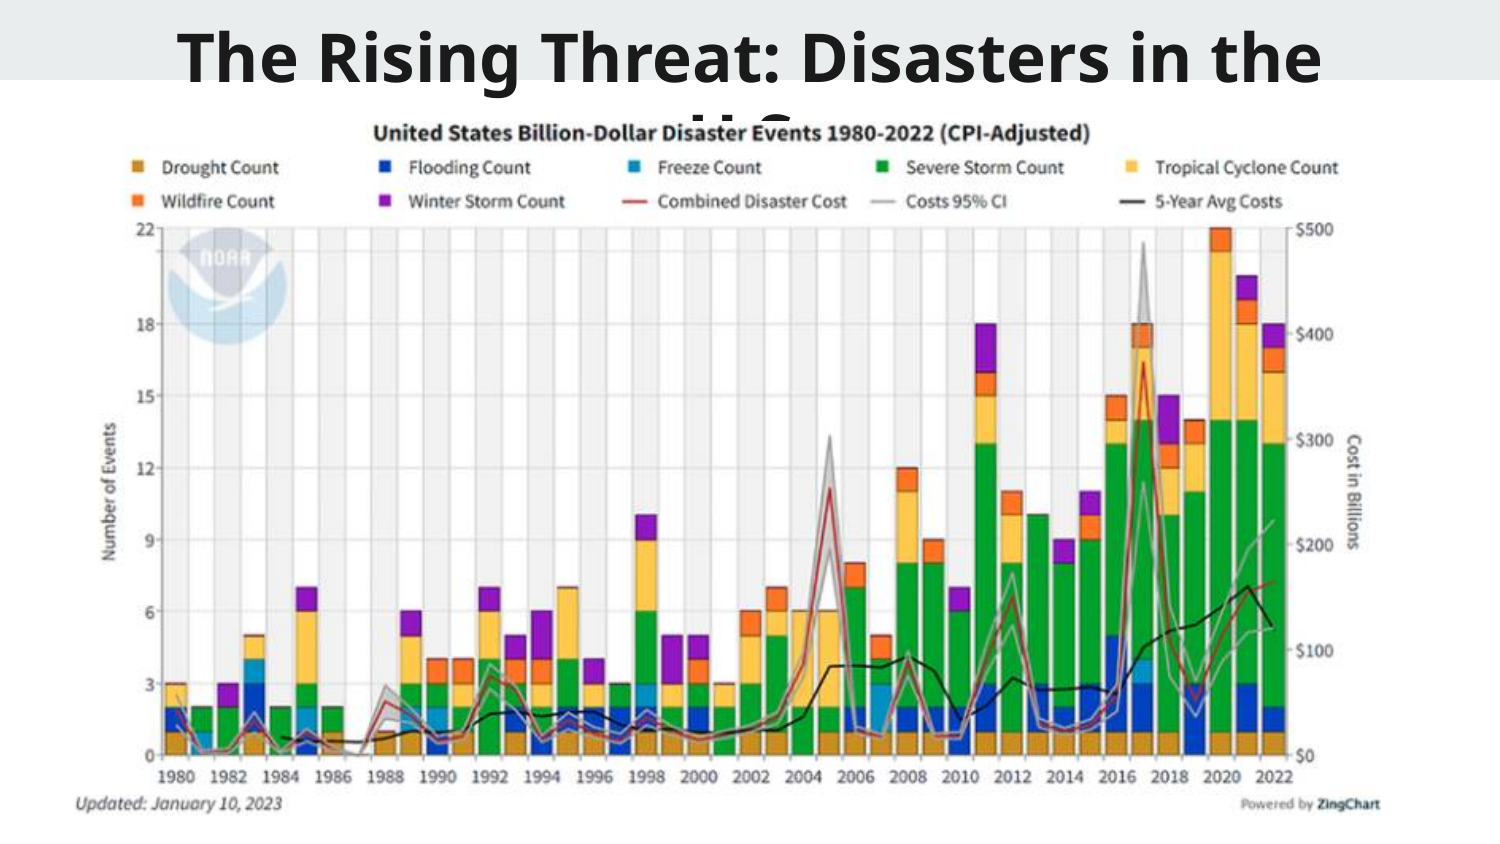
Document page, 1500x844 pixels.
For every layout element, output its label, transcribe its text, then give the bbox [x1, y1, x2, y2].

picture [73, 121, 1382, 816]
title The Rising Threat: Disasters in the U.S. [119, 0, 1381, 102]
